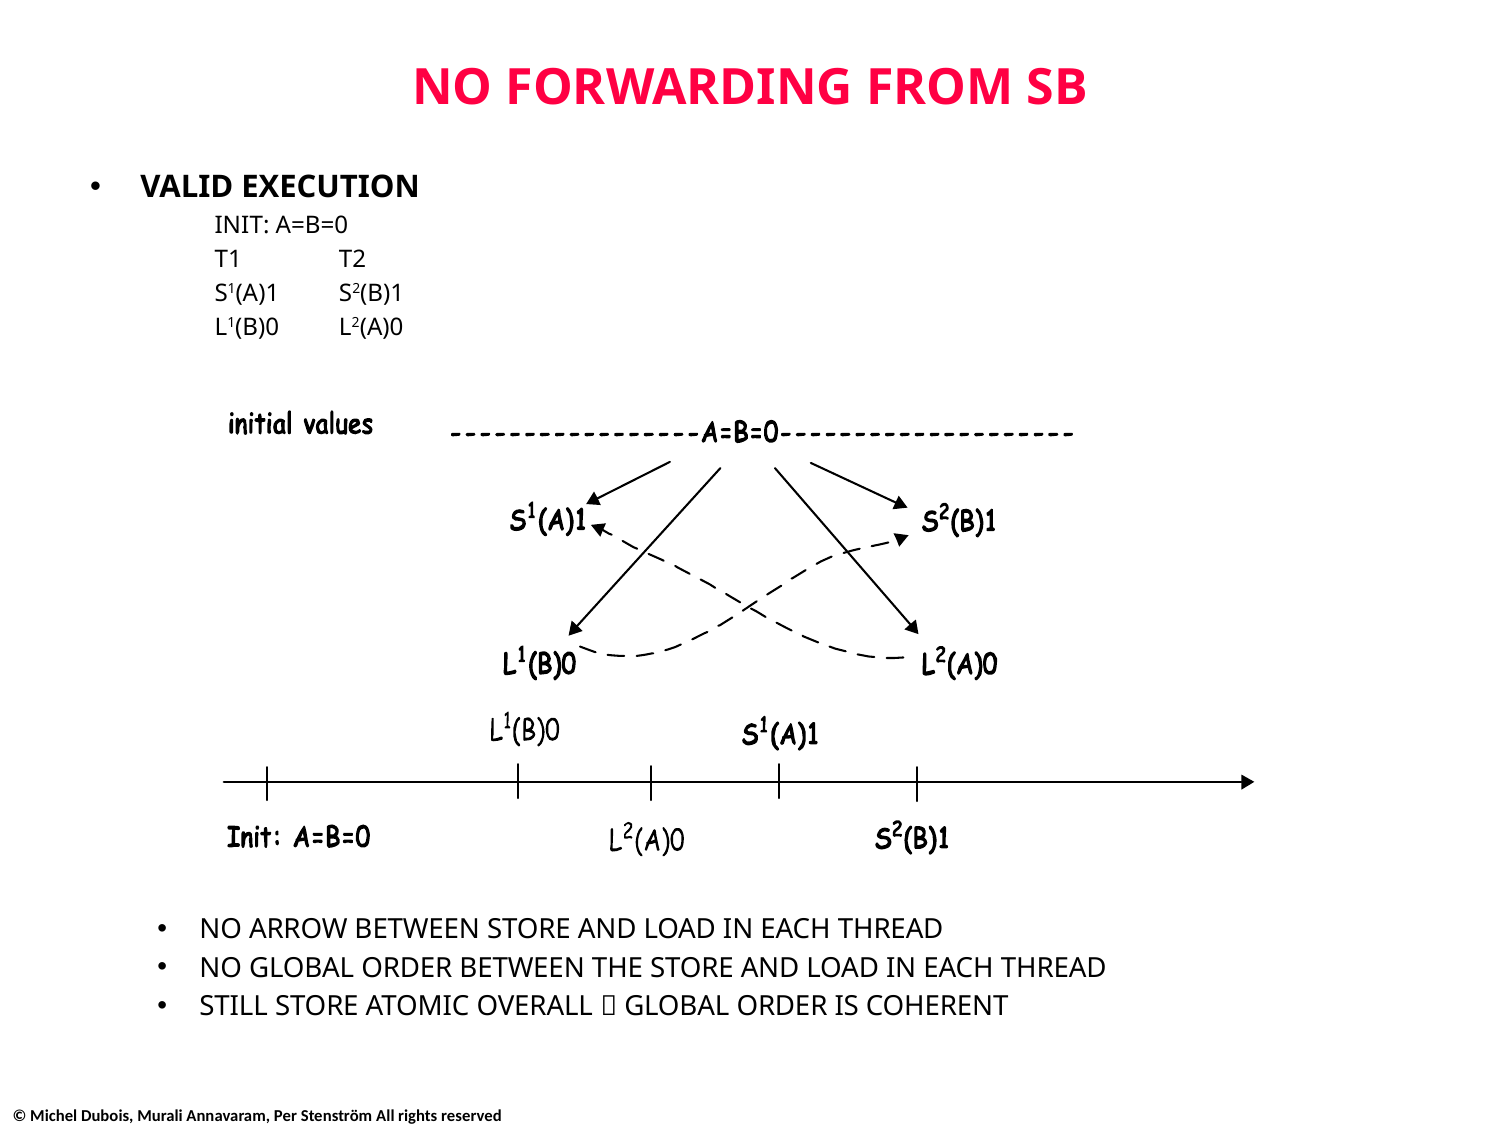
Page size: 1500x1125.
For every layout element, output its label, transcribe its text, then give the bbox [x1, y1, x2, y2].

title NO FORWARDING FROM SB [74, 9, 1426, 159]
list VALID EXECUTION INIT: A=B=0 T1 T2 S1(A)1 S2(B)1 L1(B)0 L2(A)0 NO ARROW BETWEEN STORE AND LOAD IN EACH THREAD NO GLOBAL ORDER BETWEEN THE STORE AND LOAD IN EACH THREAD STILL STORE ATOMIC OVERALL  GLOBAL ORDER IS COHERENT [74, 159, 1426, 1043]
picture [126, 402, 1374, 878]
